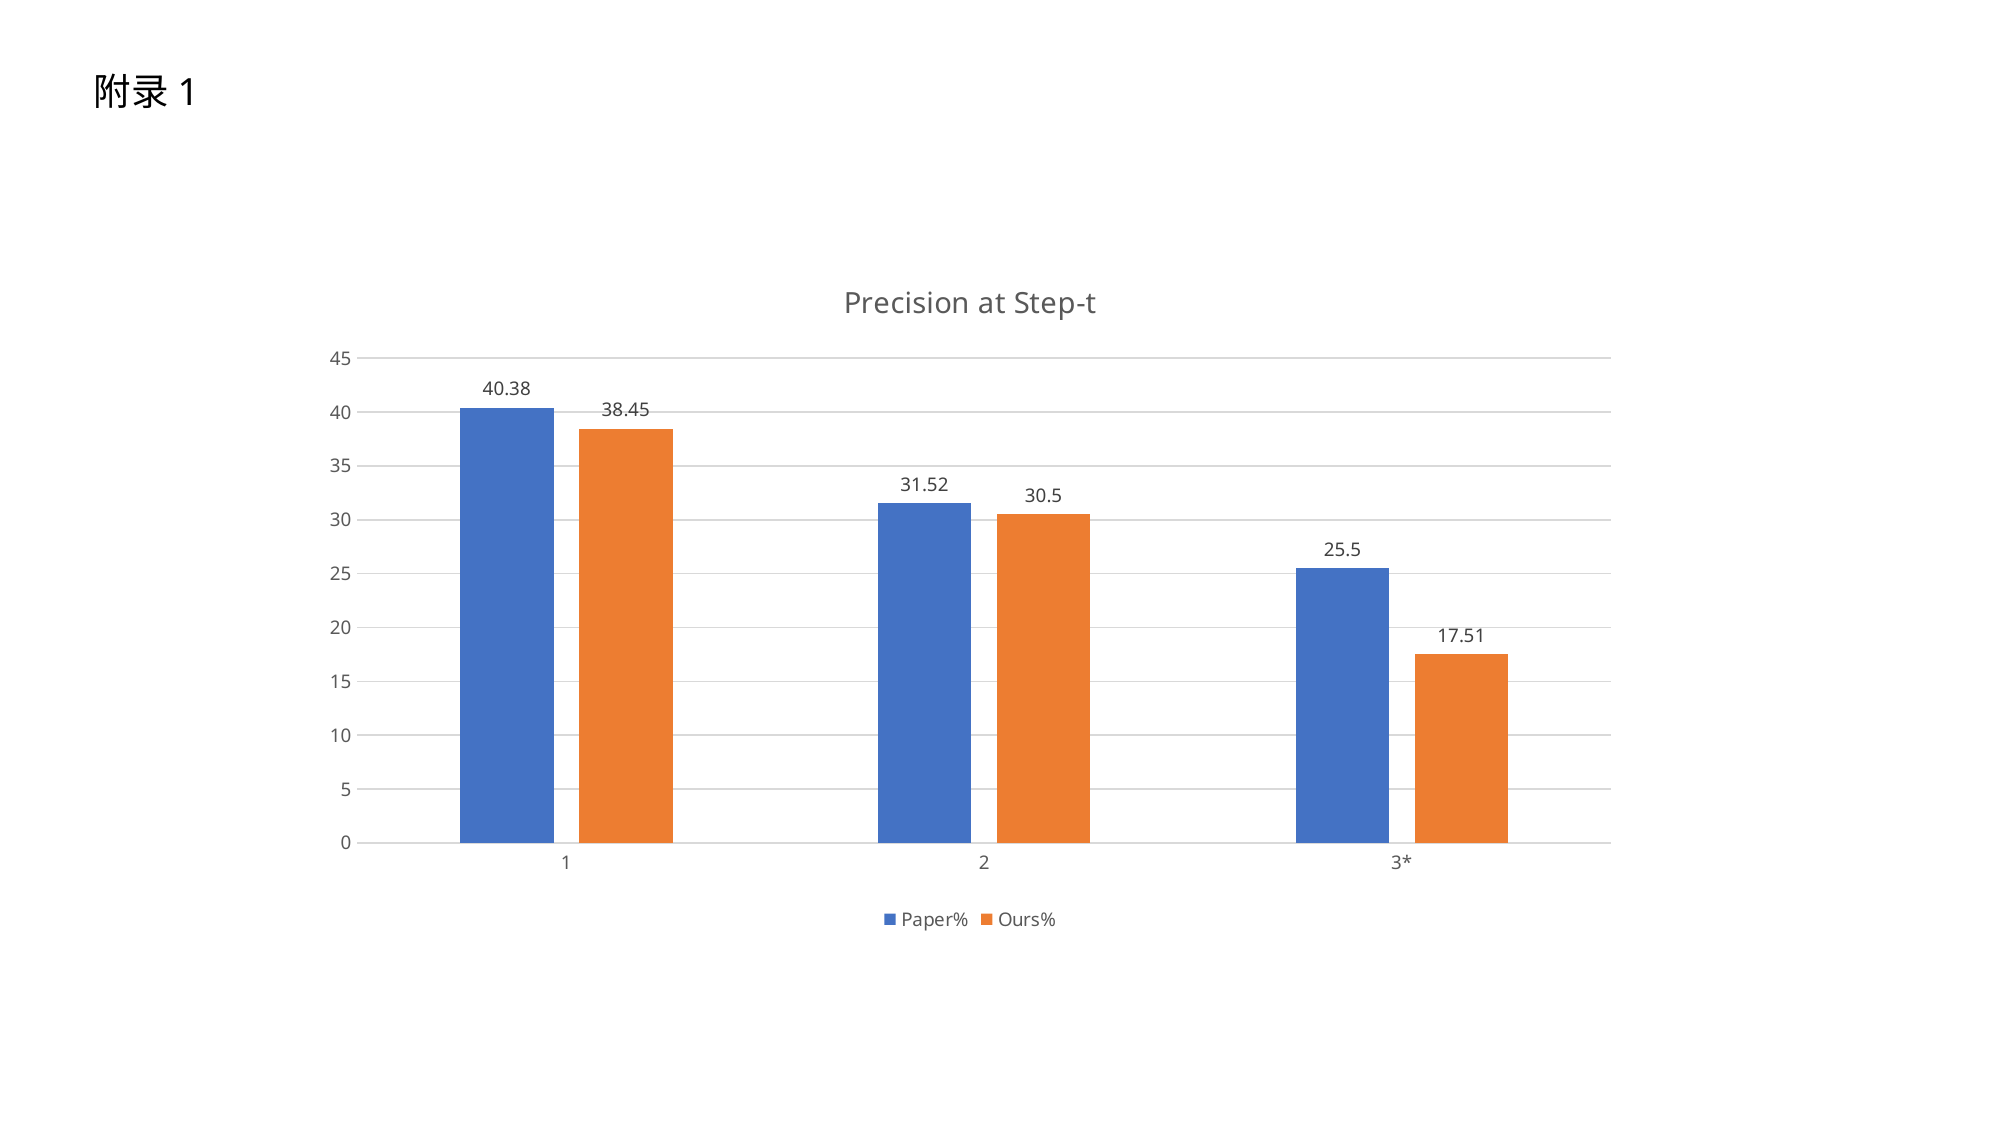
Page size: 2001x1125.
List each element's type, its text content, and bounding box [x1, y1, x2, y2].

title 附录1 [78, 52, 1804, 135]
chart [302, 251, 1638, 939]
